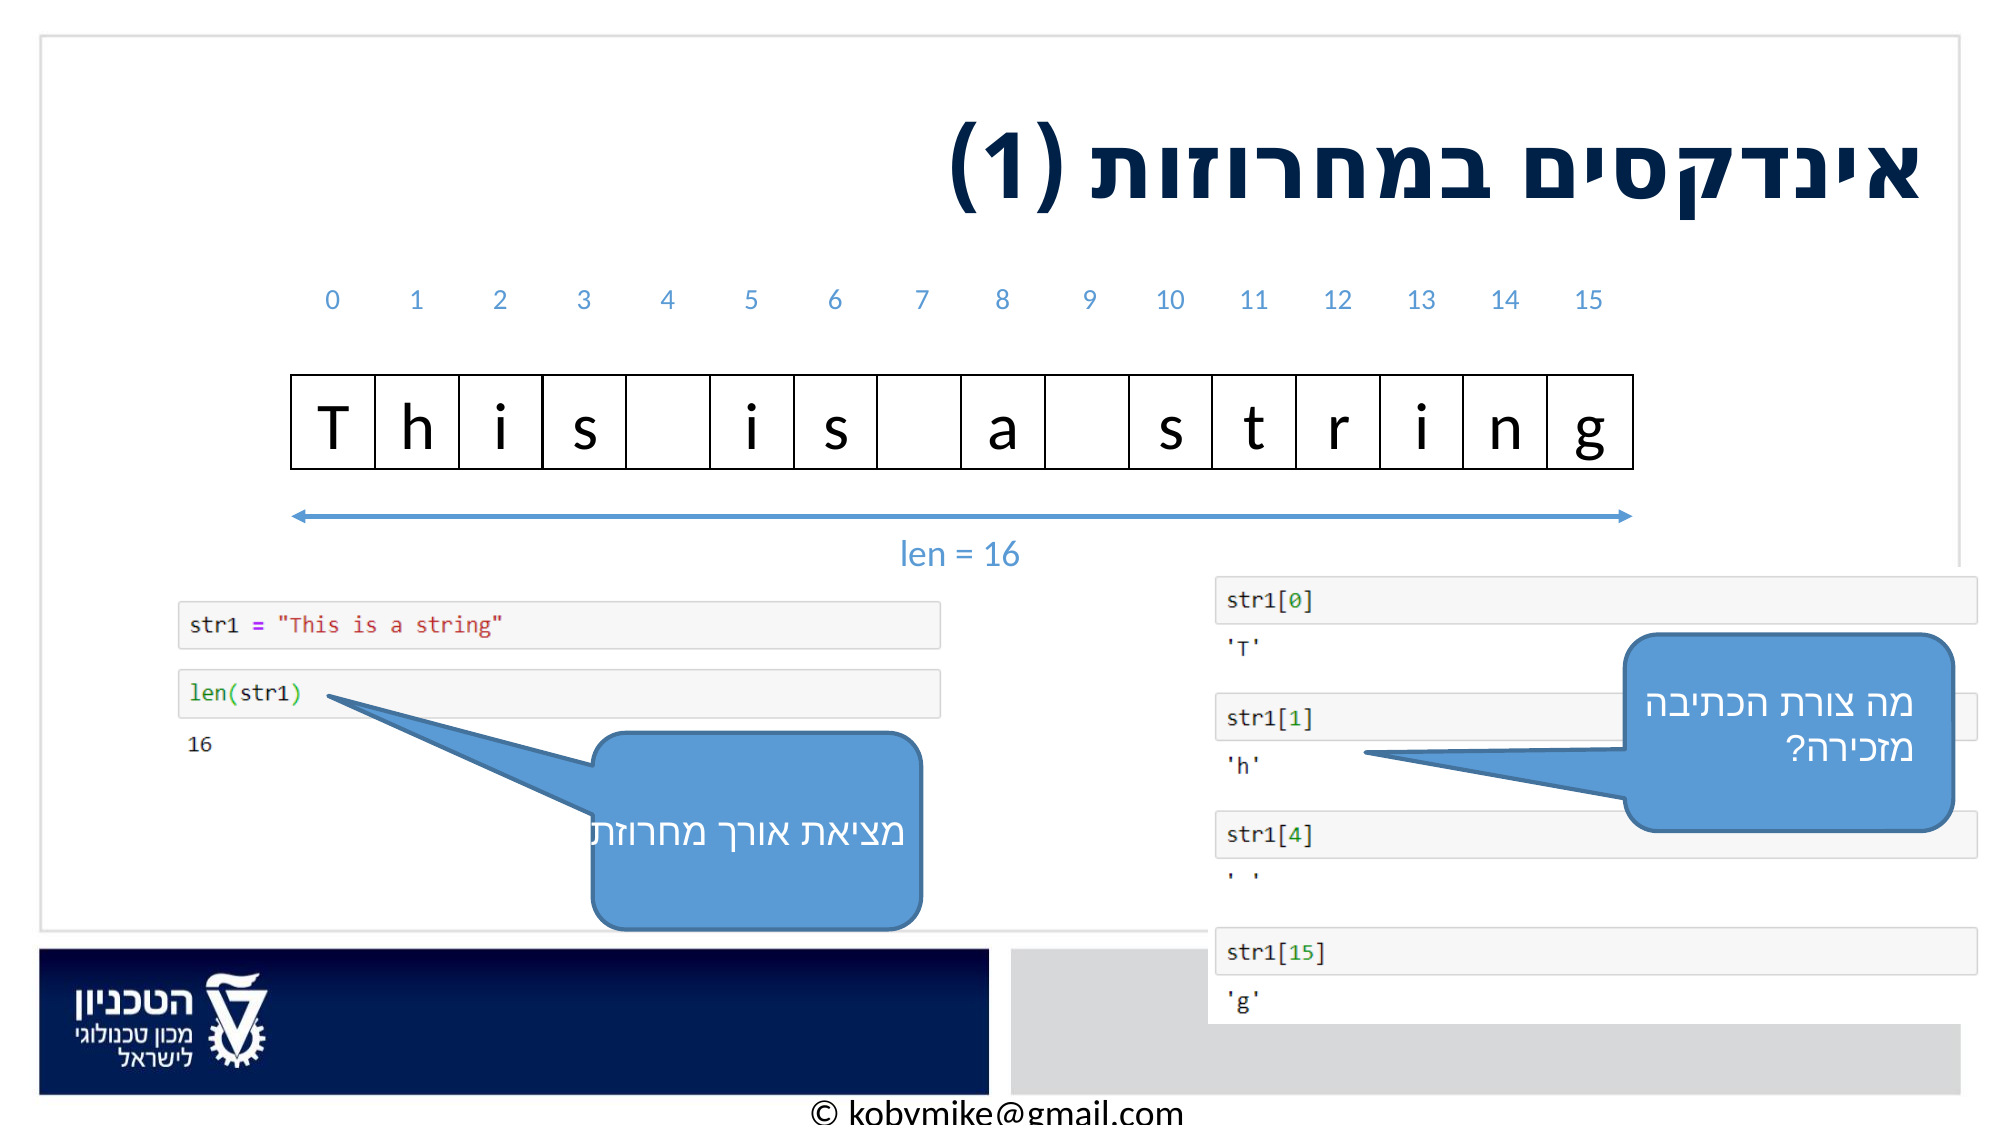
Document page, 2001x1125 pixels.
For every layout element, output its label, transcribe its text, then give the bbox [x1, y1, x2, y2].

picture [1032, 1110, 1039, 1117]
picture [1079, 1118, 1086, 1124]
text_box a [961, 375, 1044, 470]
text_box 7 [876, 250, 959, 345]
text_box [877, 375, 961, 470]
picture [854, 1117, 860, 1125]
picture [1050, 1110, 1057, 1125]
picture [890, 1110, 899, 1124]
picture [869, 1110, 879, 1124]
text_box i [458, 375, 542, 470]
text_box 9 [1043, 250, 1127, 345]
picture [1139, 1110, 1149, 1124]
text_box r [1295, 375, 1379, 470]
text_box i [1379, 375, 1463, 470]
picture [0, 0, 2000, 1125]
text_box g [1547, 375, 1633, 470]
text_box 11 [1211, 250, 1294, 345]
text_box 3 [541, 250, 625, 345]
text_box 12 [1294, 250, 1378, 345]
picture [926, 1110, 933, 1125]
text_box s [1128, 375, 1212, 470]
text_box h [375, 375, 458, 470]
text_box 0 [290, 250, 373, 345]
picture [1171, 1110, 1178, 1125]
text_box מציאת אורך מחרוזת [548, 800, 922, 861]
picture [979, 1110, 988, 1115]
picture [1061, 1110, 1068, 1125]
text_box 8 [959, 250, 1043, 345]
text_box n [1463, 375, 1547, 470]
text_box [1044, 375, 1128, 470]
text_box 4 [625, 250, 708, 345]
text_box [521, 785, 924, 932]
picture [965, 1117, 971, 1125]
text_box 10 [1127, 250, 1211, 345]
text_box 13 [1378, 250, 1462, 345]
text_box s [542, 375, 626, 470]
text_box t [1212, 375, 1295, 470]
text_box 15 [1546, 250, 1632, 345]
text_box 1 [373, 250, 457, 345]
title אינדקסים במחרוזות (1) [218, 59, 1944, 278]
text_box s [793, 375, 877, 470]
text_box 14 [1462, 250, 1546, 345]
text_box len = 16 [884, 524, 1038, 582]
text_box [626, 375, 709, 470]
picture [1160, 1110, 1167, 1125]
picture [937, 1110, 944, 1125]
text_box 6 [792, 250, 876, 345]
text_box 2 [457, 250, 541, 345]
text_box 5 [708, 250, 792, 345]
picture [813, 1102, 835, 1125]
text_box i [709, 375, 793, 470]
text_box T [291, 375, 375, 470]
picture [1006, 1111, 1013, 1121]
